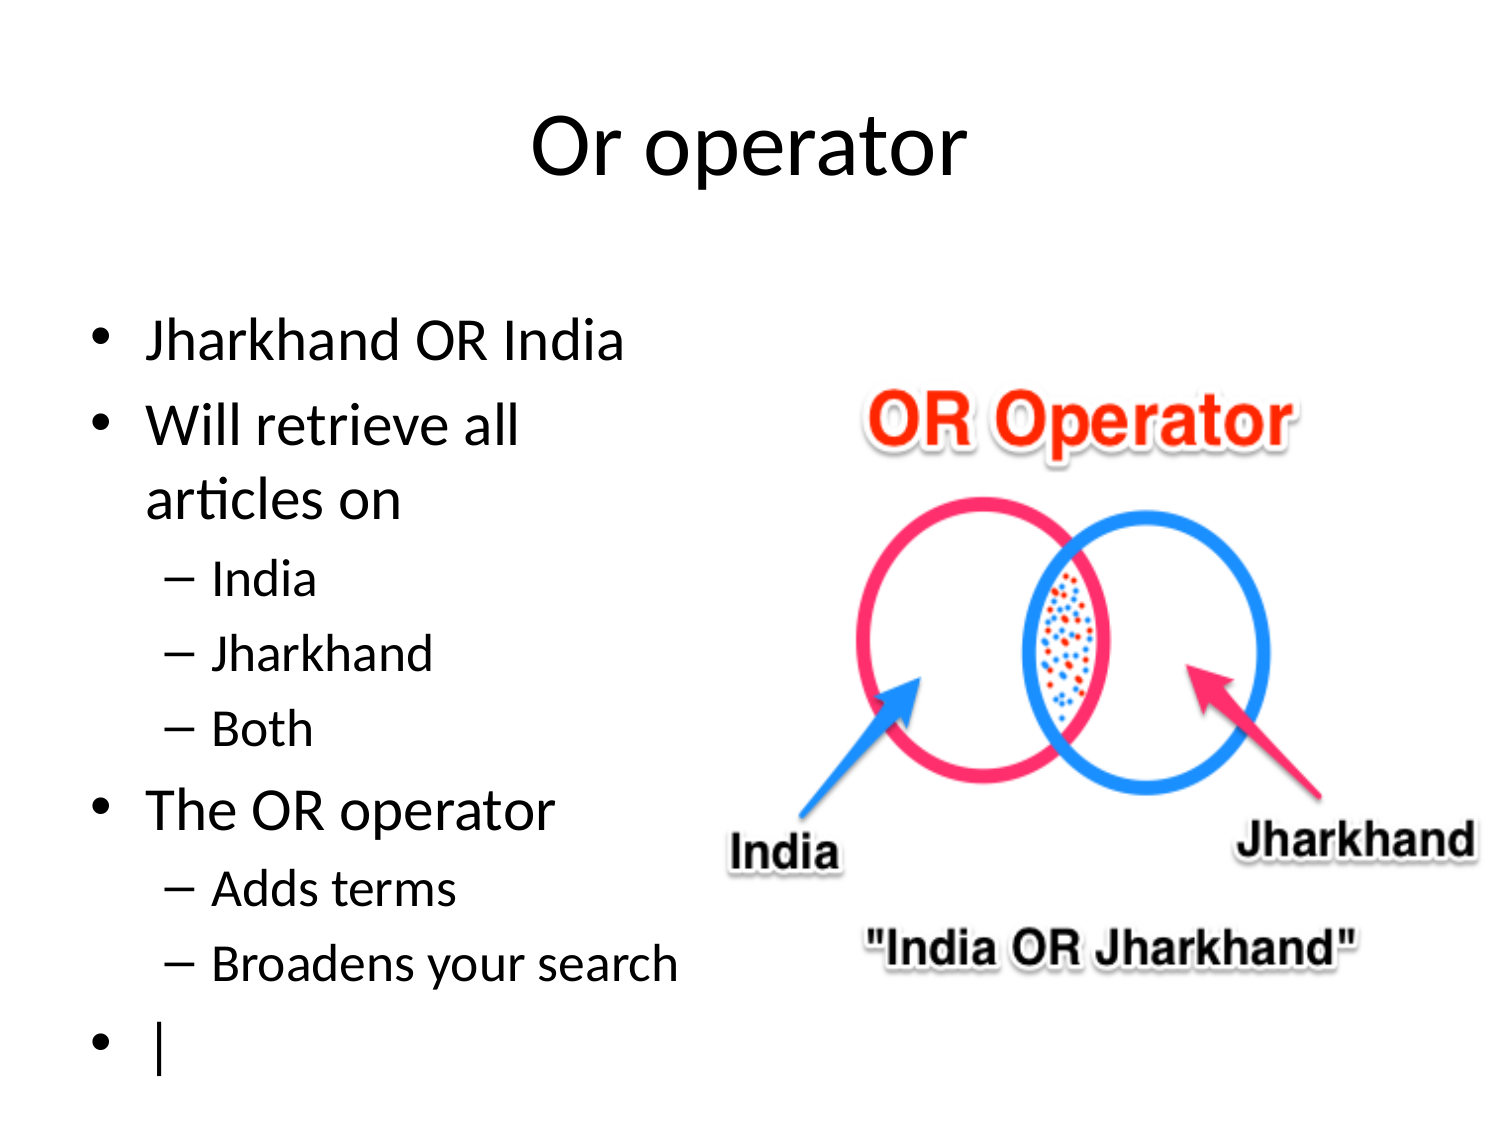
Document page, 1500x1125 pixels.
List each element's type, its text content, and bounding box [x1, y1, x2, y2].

title Or operator [75, 45, 1425, 233]
list Jharkhand OR India Will retrieve all articles on India Jharkhand Both The OR operator Adds terms Broadens your search | [75, 291, 719, 1092]
picture [718, 339, 1500, 1011]
